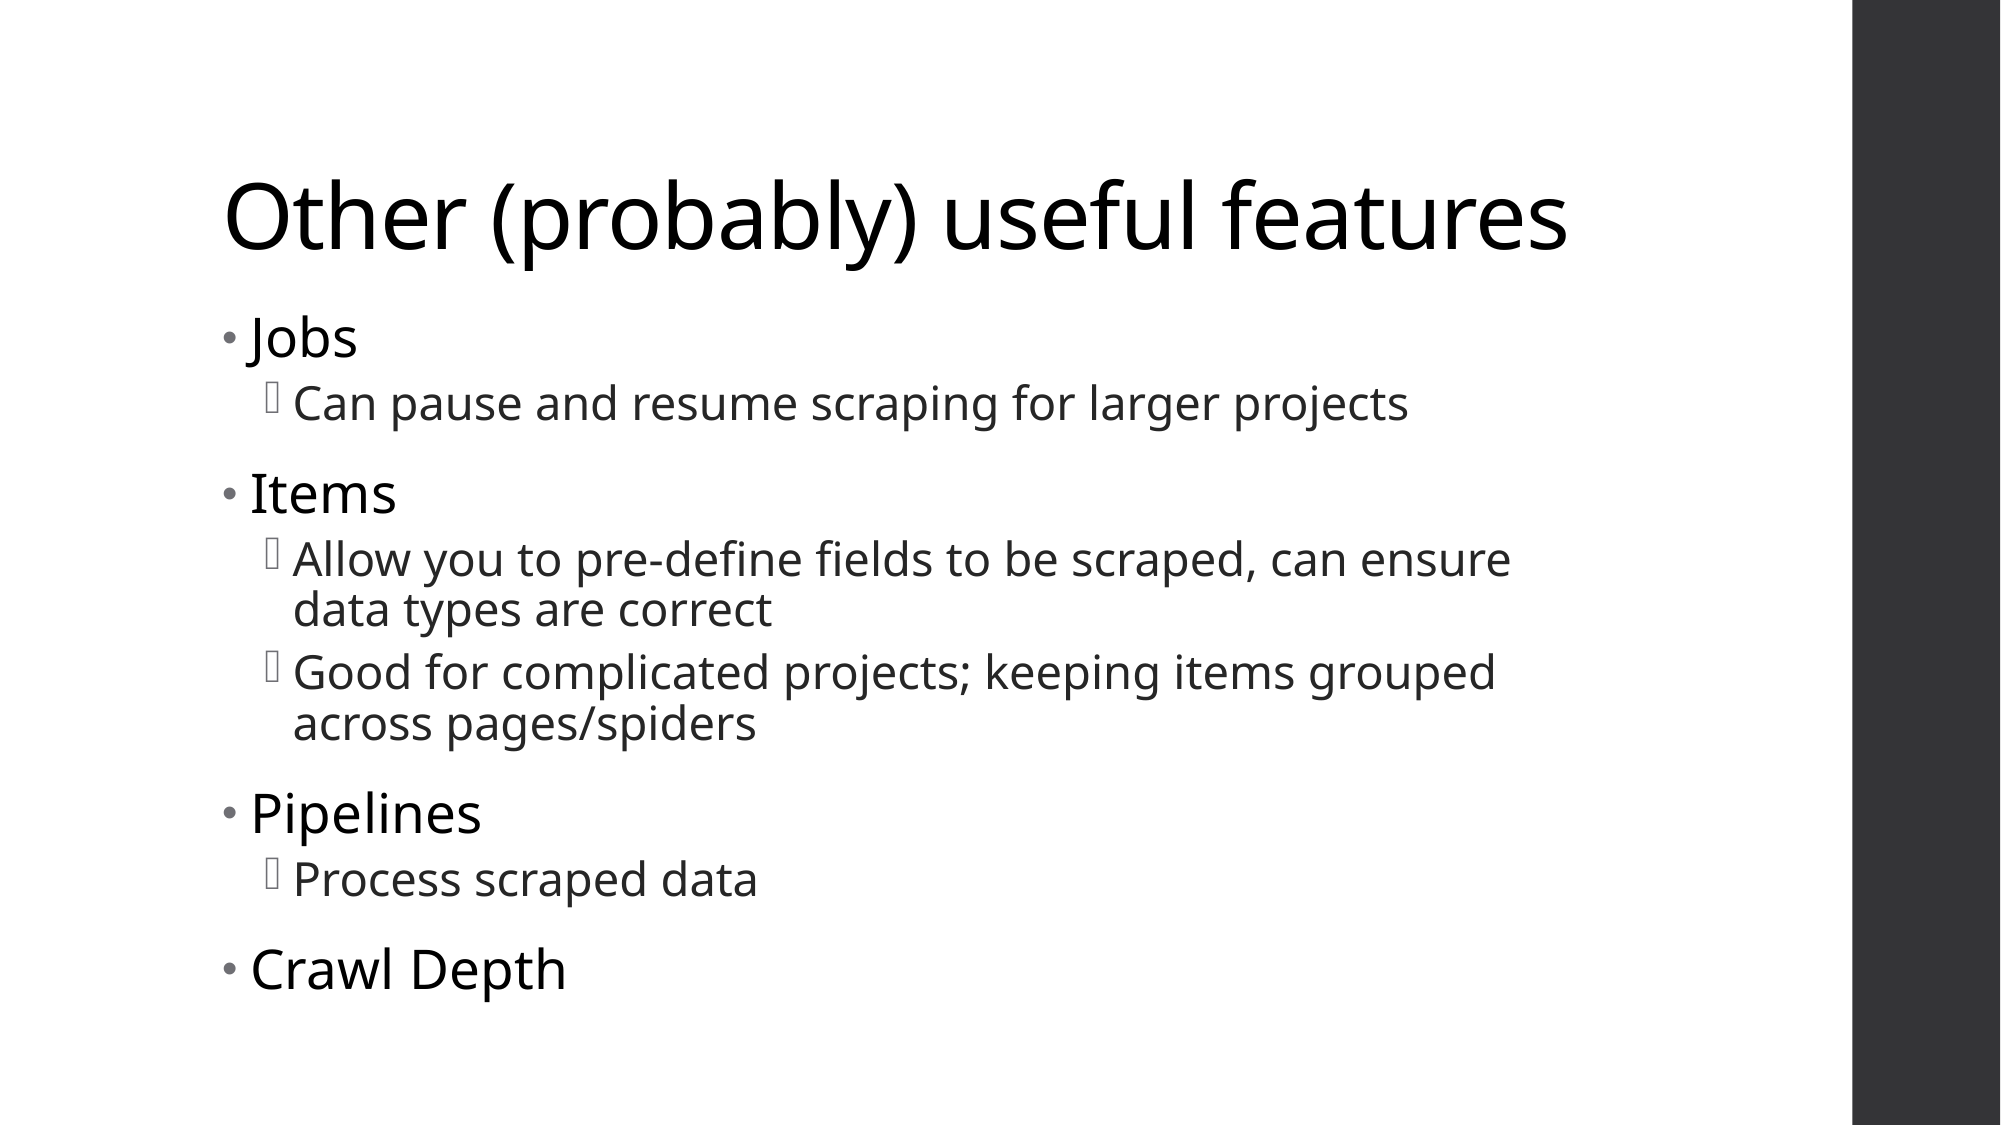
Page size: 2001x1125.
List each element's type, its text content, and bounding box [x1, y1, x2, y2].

list Jobs Can pause and resume scraping for larger projects Items Allow you to pre-define fields to be scraped, can ensure data types are correct Good for complicated projects; keeping items grouped across pages/spiders Pipelines Process scraped data Crawl Depth [206, 299, 1617, 1014]
title Other (probably) useful features [206, 60, 1797, 278]
